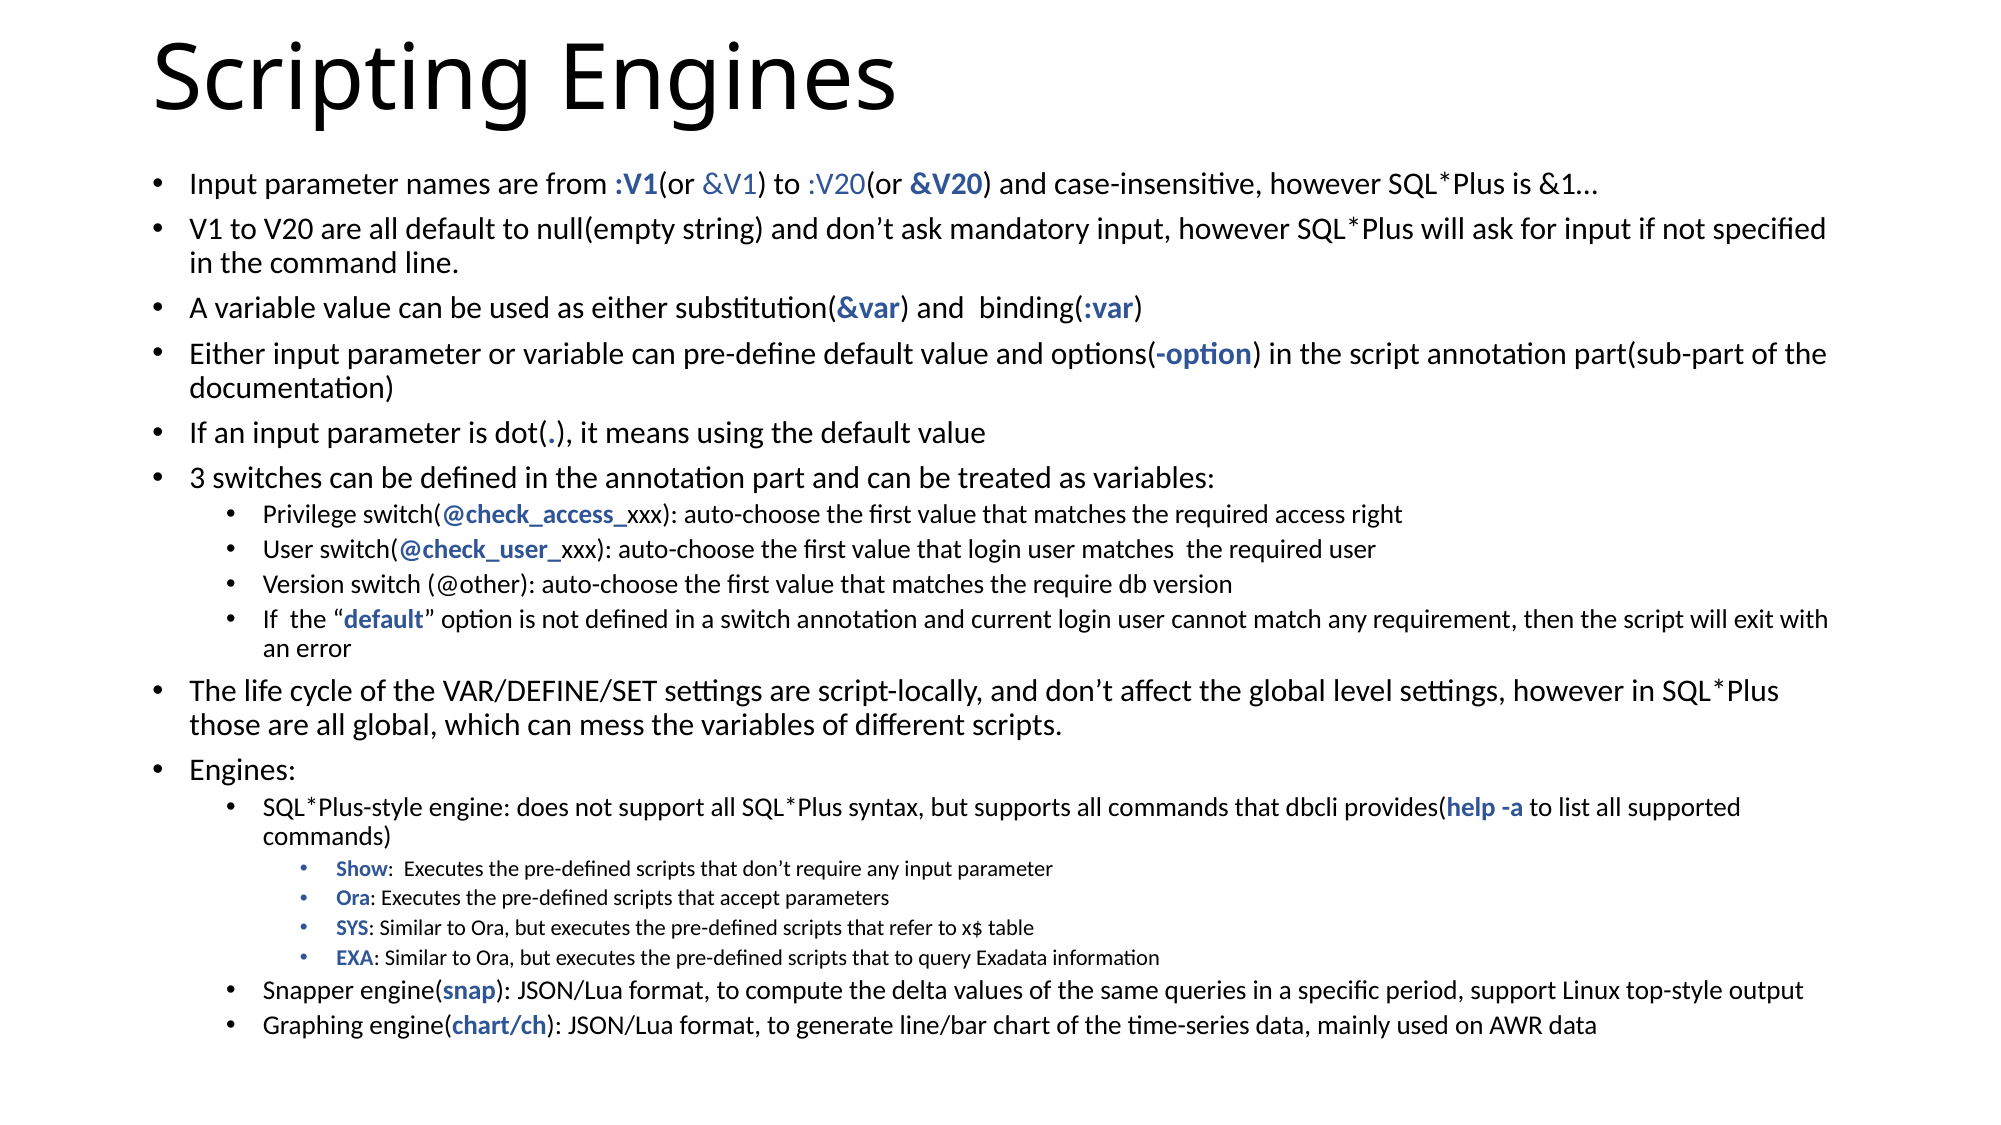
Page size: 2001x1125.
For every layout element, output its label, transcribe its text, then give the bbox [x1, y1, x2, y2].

title Scripting Engines [137, 17, 1863, 143]
list Input parameter names are from :V1(or &V1) to :V20(or &V20) and case-insensitive, however SQL*Plus is &1… V1 to V20 are all default to null(empty string) and don’t ask mandatory input, however SQL*Plus will ask for input if not specified in the command line. A variable value can be used as either substitution(&var) and binding(:var) Either input parameter or variable can pre-define default value and options(-option) in the script annotation part(sub-part of the documentation) If an input parameter is dot(.), it means using the default value 3 switches can be defined in the annotation part and can be treated as variables: Privilege switch(@check_access_xxx): auto-choose the first value that matches the required access right User switch(@check_user_xxx): auto-choose the first value that login user matches the required user Version switch (@other): auto-choose the first value that matches the require db version If the “default” option is not defined in a switch annotation and current login user cannot match any requirement, then the script will exit with an error The life cycle of the VAR/DEFINE/SET settings are script-locally, and don’t affect the global level settings, however in SQL*Plus those are all global, which can mess the variables of different scripts. Engines: SQL*Plus-style engine: does not support all SQL*Plus syntax, but supports all commands that dbcli provides(help -a to list all supported commands) Show: Executes the pre-defined scripts that don’t require any input parameter Ora: Executes the pre-defined scripts that accept parameters SYS: Similar to Ora, but executes the pre-defined scripts that refer to x$ table EXA: Similar to Ora, but executes the pre-defined scripts that to query Exadata information Snapper engine(snap): JSON/Lua format, to compute the delta values of the same queries in a specific period, support Linux top-style output Graphing engine(chart/ch): JSON/Lua format, to generate line/bar chart of the time-series data, mainly used on AWR data [137, 160, 1863, 1070]
